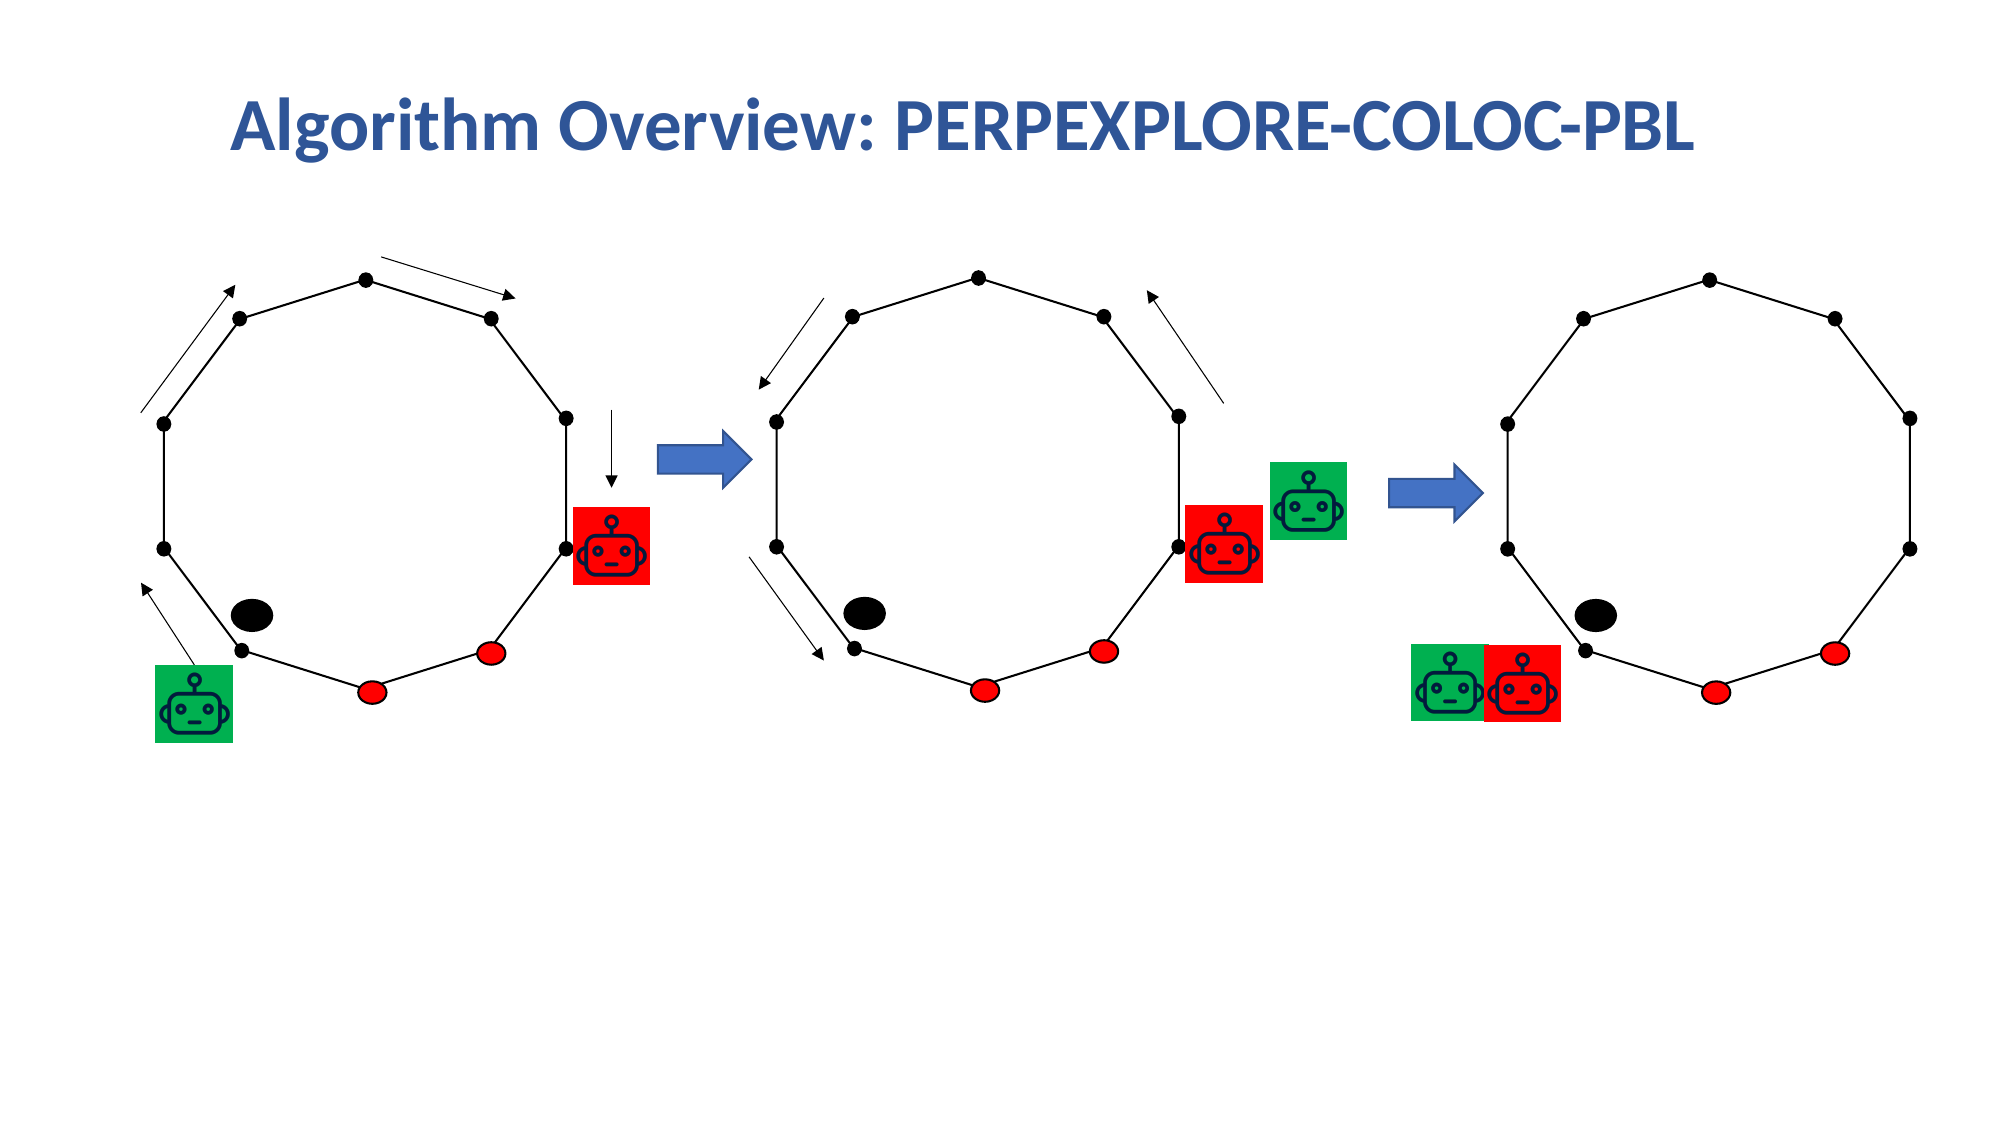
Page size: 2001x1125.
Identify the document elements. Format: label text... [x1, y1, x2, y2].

text_box [656, 428, 753, 491]
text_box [770, 271, 1348, 702]
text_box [1146, 290, 1224, 404]
text_box Algorithm Overview: PerpExplore-Coloc-Pbl [97, 67, 1830, 173]
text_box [140, 284, 236, 413]
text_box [155, 273, 651, 743]
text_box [758, 298, 824, 390]
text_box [1410, 273, 1917, 723]
text_box [1388, 477, 1410, 509]
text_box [381, 256, 516, 299]
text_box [749, 556, 824, 661]
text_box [140, 582, 195, 665]
